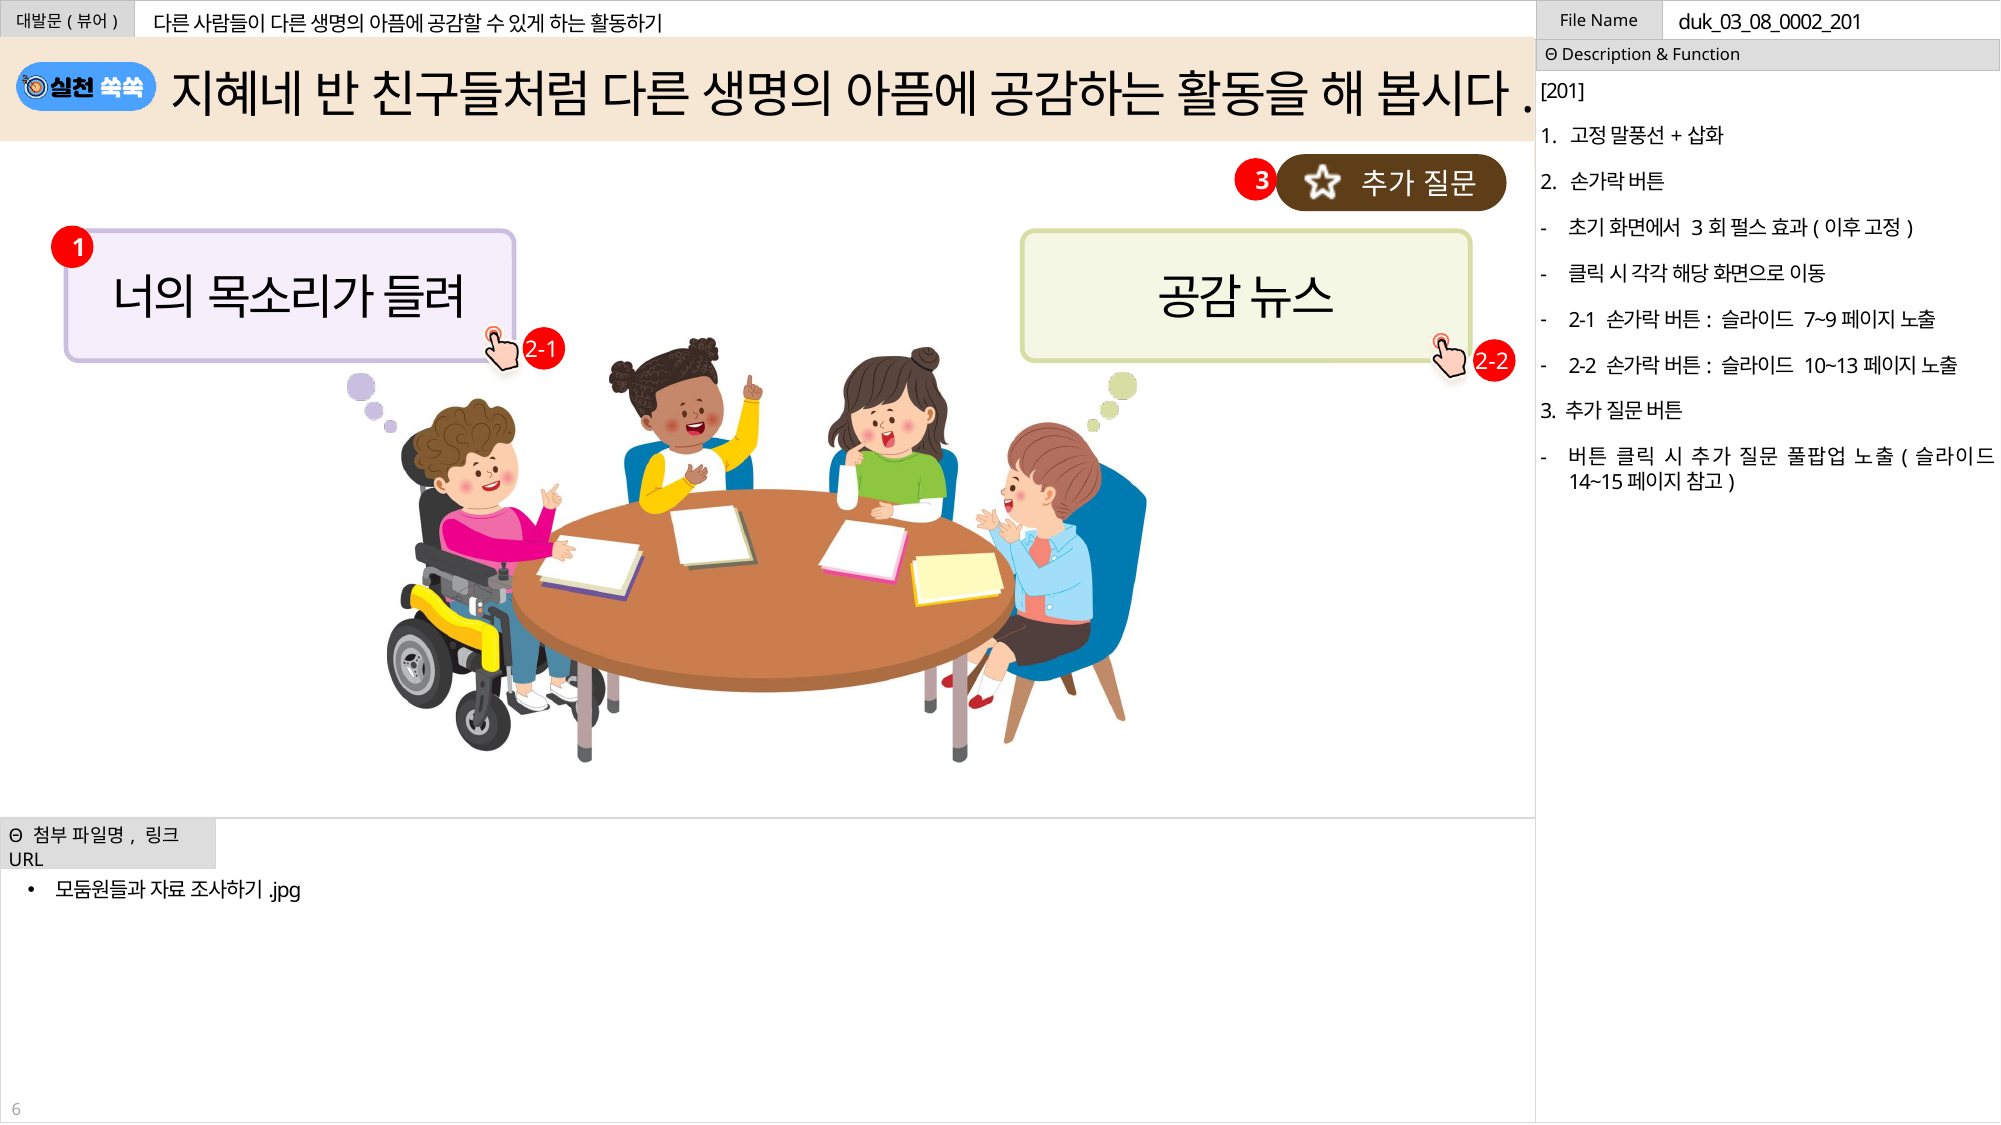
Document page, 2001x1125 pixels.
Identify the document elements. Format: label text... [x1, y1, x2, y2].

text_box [1275, 154, 1507, 212]
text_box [1460, 339, 1529, 383]
text_box 공감 뉴스 [1021, 229, 1472, 362]
list [201] 고정 말풍선+삽화 손가락 버튼 초기 화면에서 3회 펄스 효과(이후 고정) 클릭 시 각각 해당 화면으로 이동 2-1 손가락 버튼: 슬라이드 7~9페이지 노출 2-2 손가락 버튼: 슬라이드 10~13페이지 노출 3. 추가 질문 버튼 버튼 클릭 시 추가 질문 풀팝업 노출(슬라이드 14~15페이지 참고) [1534, 71, 2000, 669]
picture [16, 62, 157, 112]
list 지혜네 반 친구들처럼 다른 생명의 아픔에 공감하는 활동을 해 봅시다. [170, 46, 1511, 127]
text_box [509, 327, 578, 371]
picture [346, 322, 1159, 767]
text_box 1 [50, 225, 94, 269]
picture [1426, 329, 1473, 392]
list 모둠원들과 자료 조사하기.jpg [21, 866, 1518, 905]
text_box 너의 목소리가 들려 [64, 229, 516, 362]
text_box 3 [1234, 158, 1275, 201]
list 다른 사람들이 다른 생명의 아픔에 공감할 수 있게 하는 활동하기 [135, 0, 1535, 38]
list duk_03_08_0002_201 [1660, 0, 2000, 39]
